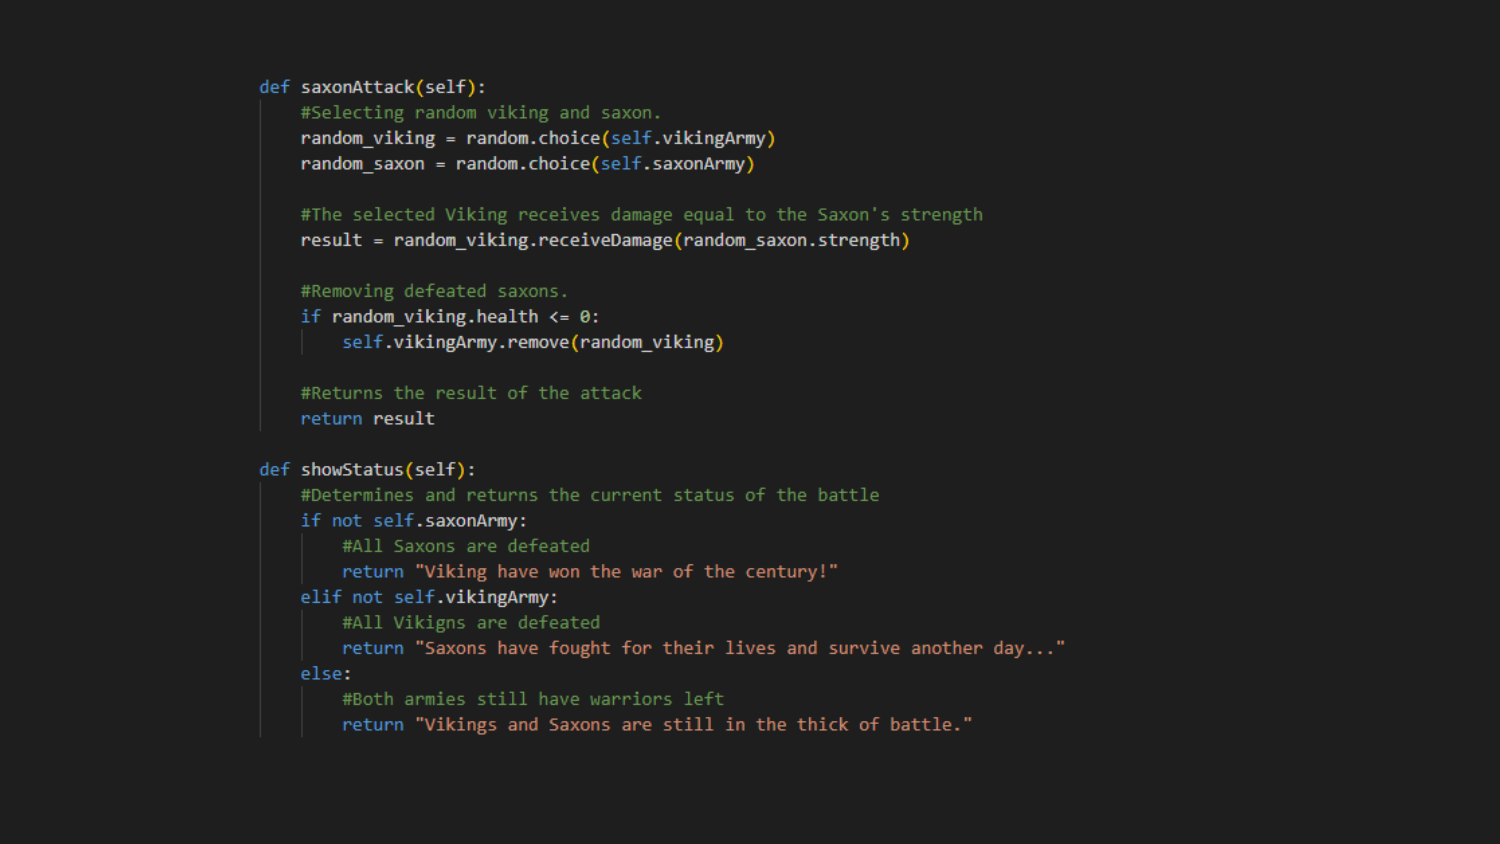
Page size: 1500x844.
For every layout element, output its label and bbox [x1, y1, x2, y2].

picture [237, 68, 1263, 775]
